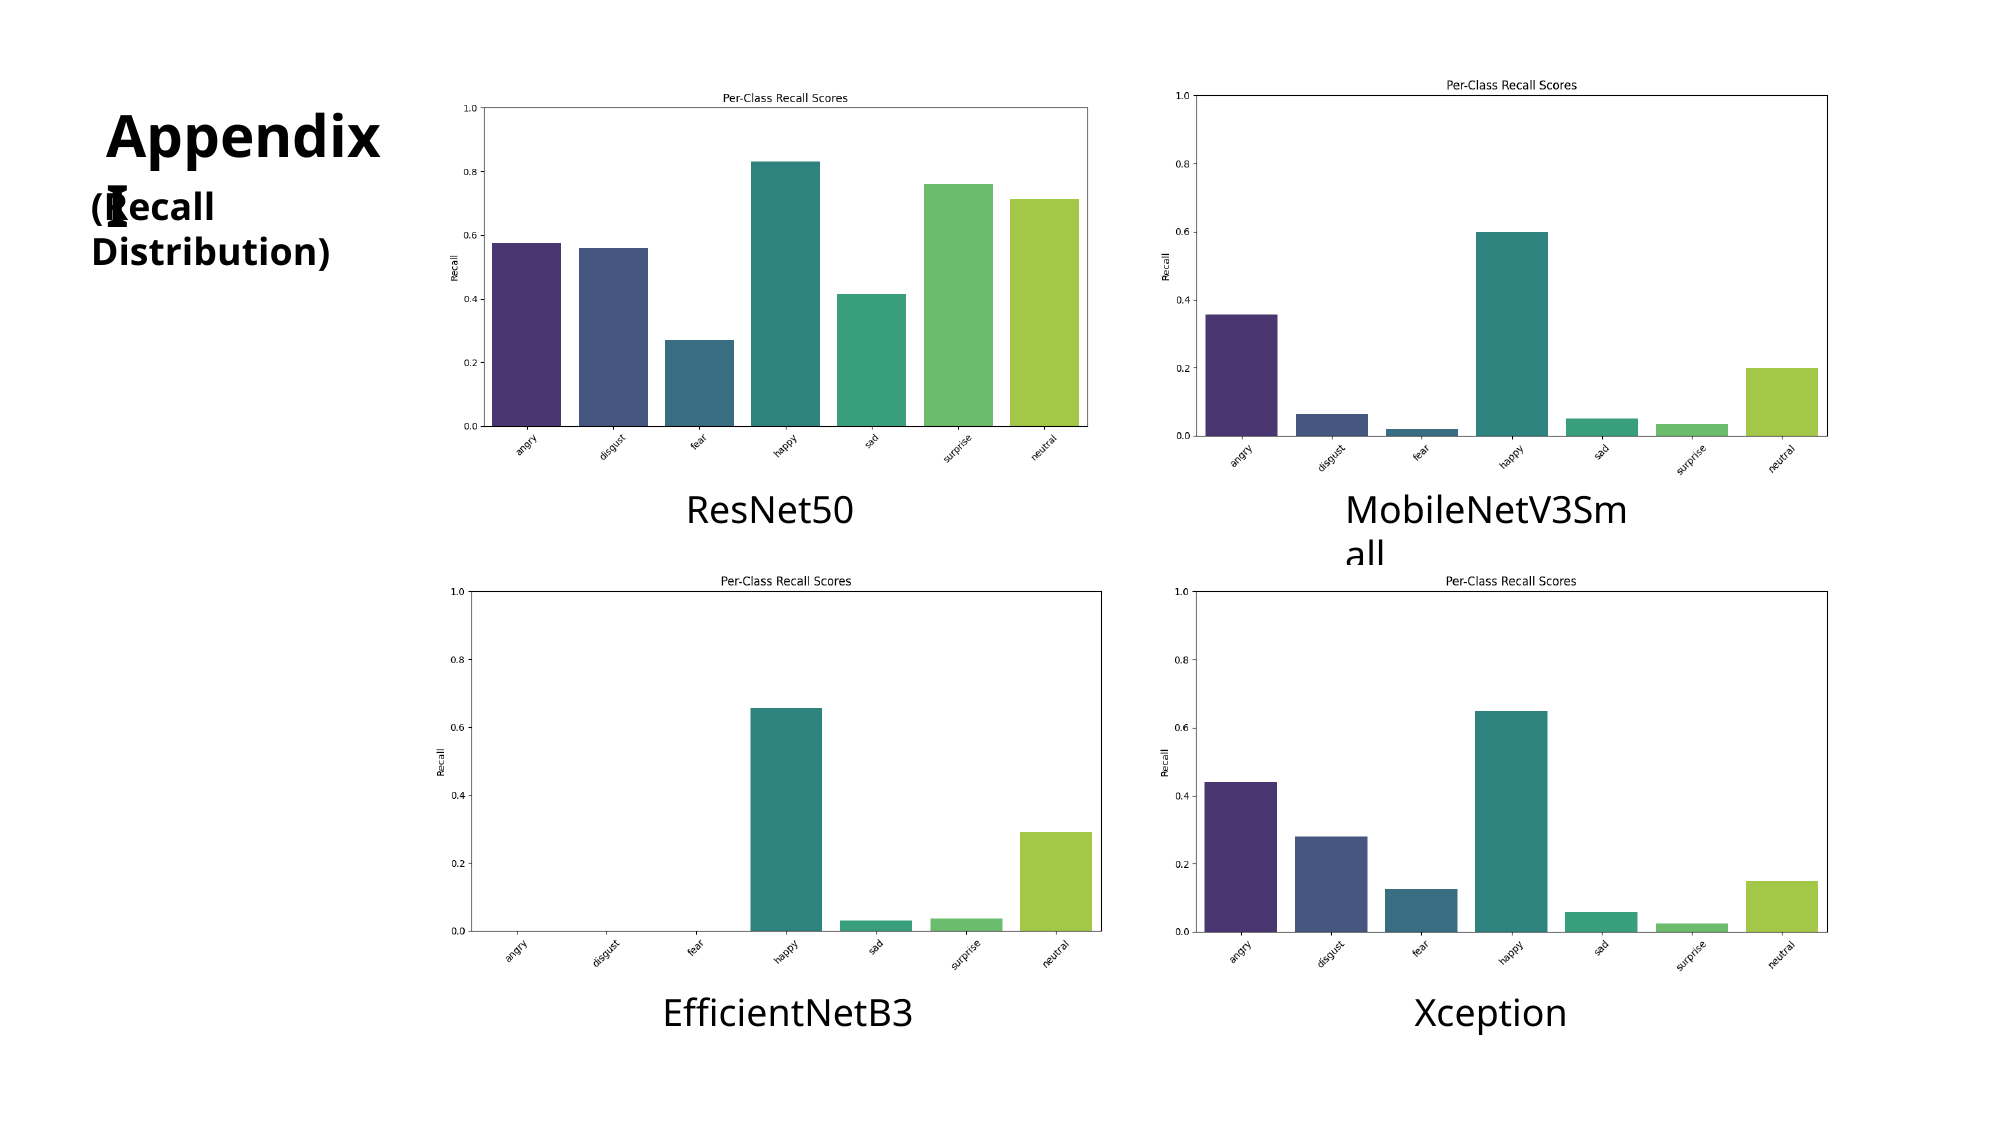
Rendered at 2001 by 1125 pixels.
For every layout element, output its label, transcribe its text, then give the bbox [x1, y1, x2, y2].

picture [1151, 69, 1837, 488]
text_box MobileNetV3Small [1330, 488, 1658, 565]
text_box ResNet50 [670, 478, 1121, 539]
text_box Xception [1399, 984, 1588, 1042]
picture [426, 565, 1112, 982]
picture [1149, 565, 1837, 984]
text_box EfficientNetB3 [647, 982, 1098, 1042]
picture [440, 82, 1098, 475]
text_box (Recall Distribution) [75, 175, 440, 281]
text_box Appendix I [91, 91, 434, 175]
